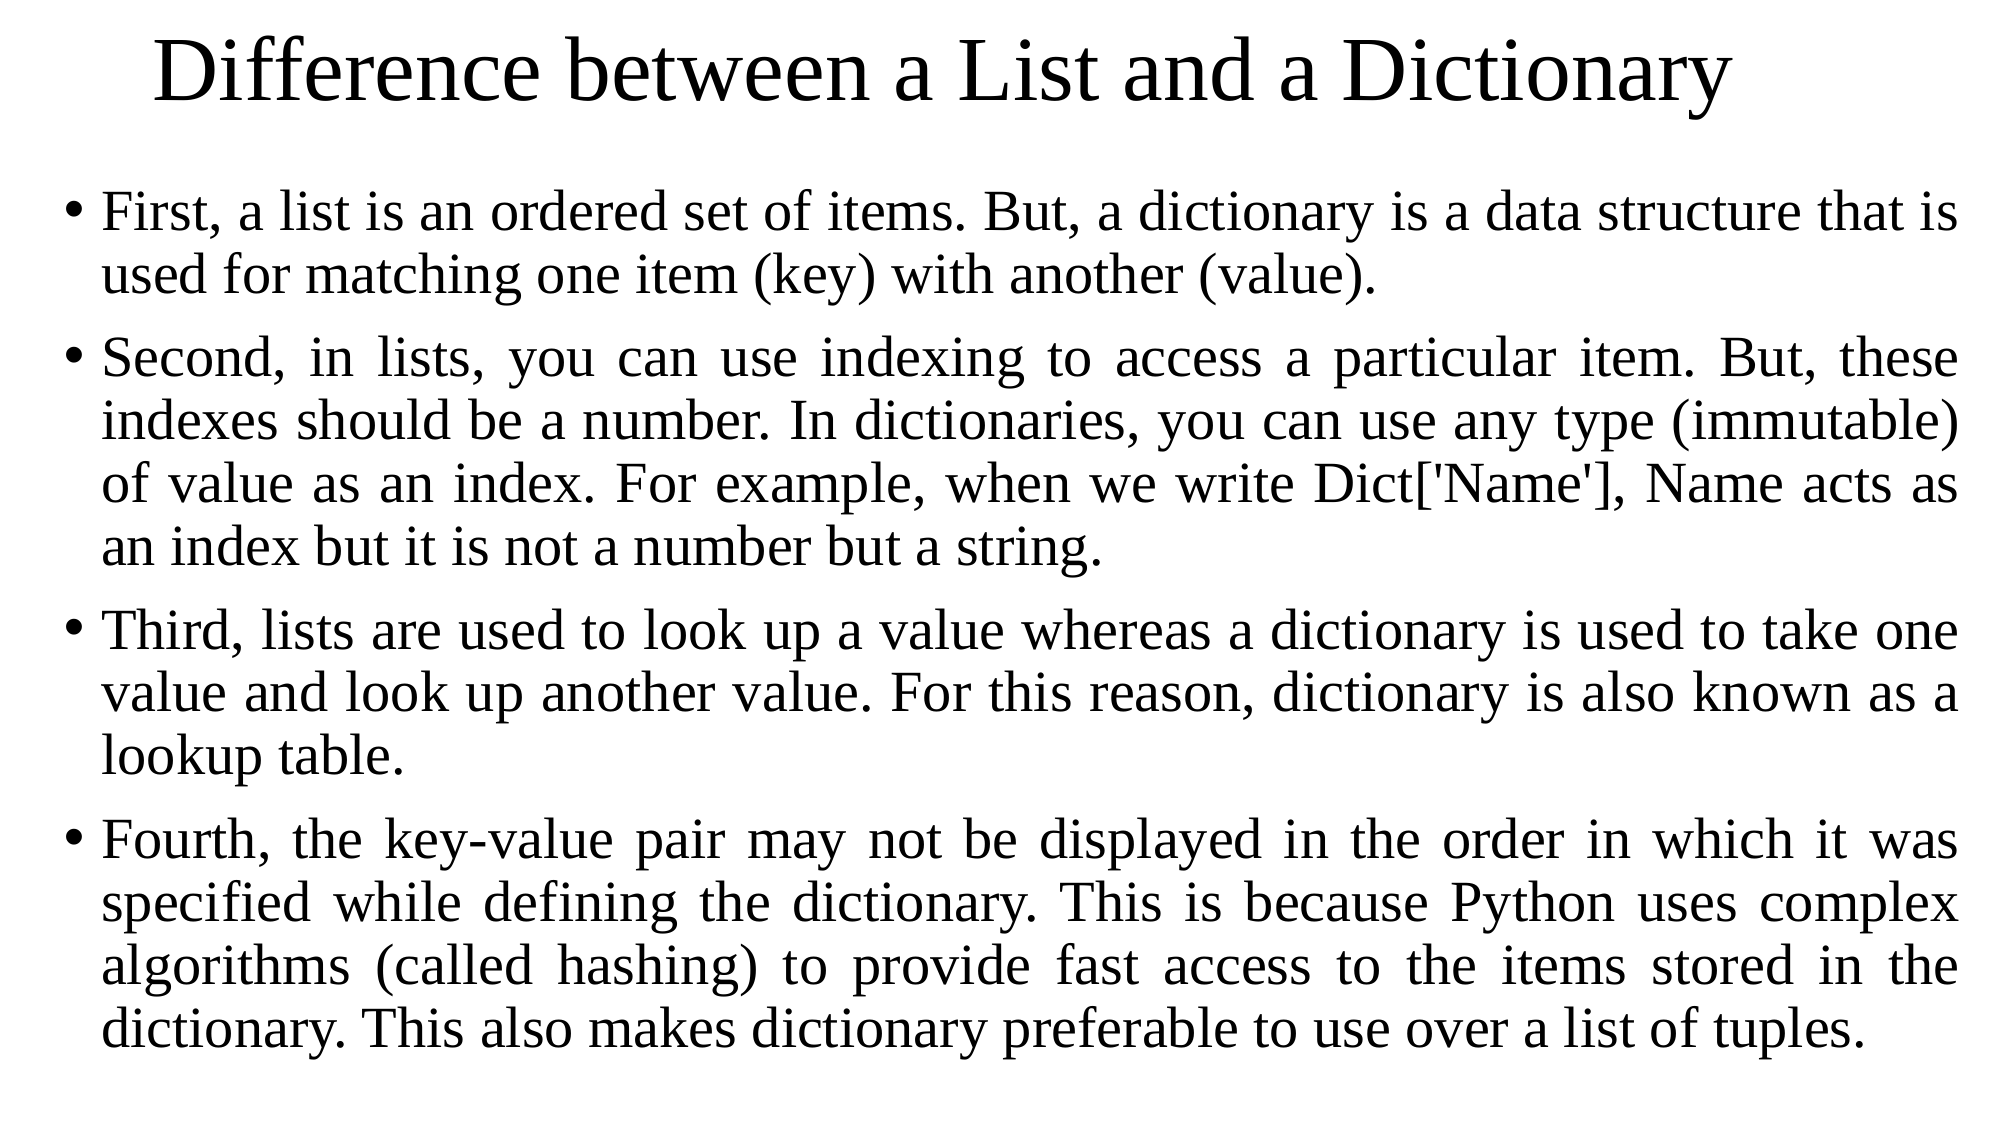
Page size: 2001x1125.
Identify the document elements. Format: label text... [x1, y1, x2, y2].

list First, a list is an ordered set of items. But, a dictionary is a data structure that is used for matching one item (key) with another (value). Second, in lists, you can use indexing to access a particular item. But, these indexes should be a number. In dictionaries, you can use any type (immutable) of value as an index. For example, when we write Dict['Name'], Name acts as an index but it is not a number but a string. Third, lists are used to look up a value whereas a dictionary is used to take one value and look up another value. For this reason, dictionary is also known as a lookup table. Fourth, the key-value pair may not be displayed in the order in which it was specified while defining the dictionary. This is because Python uses complex algorithms (called hashing) to provide fast access to the items stored in the dictionary. This also makes dictionary preferable to use over a list of tuples. [48, 172, 1977, 1082]
title Difference between a List and a Dictionary [137, 1, 1863, 140]
